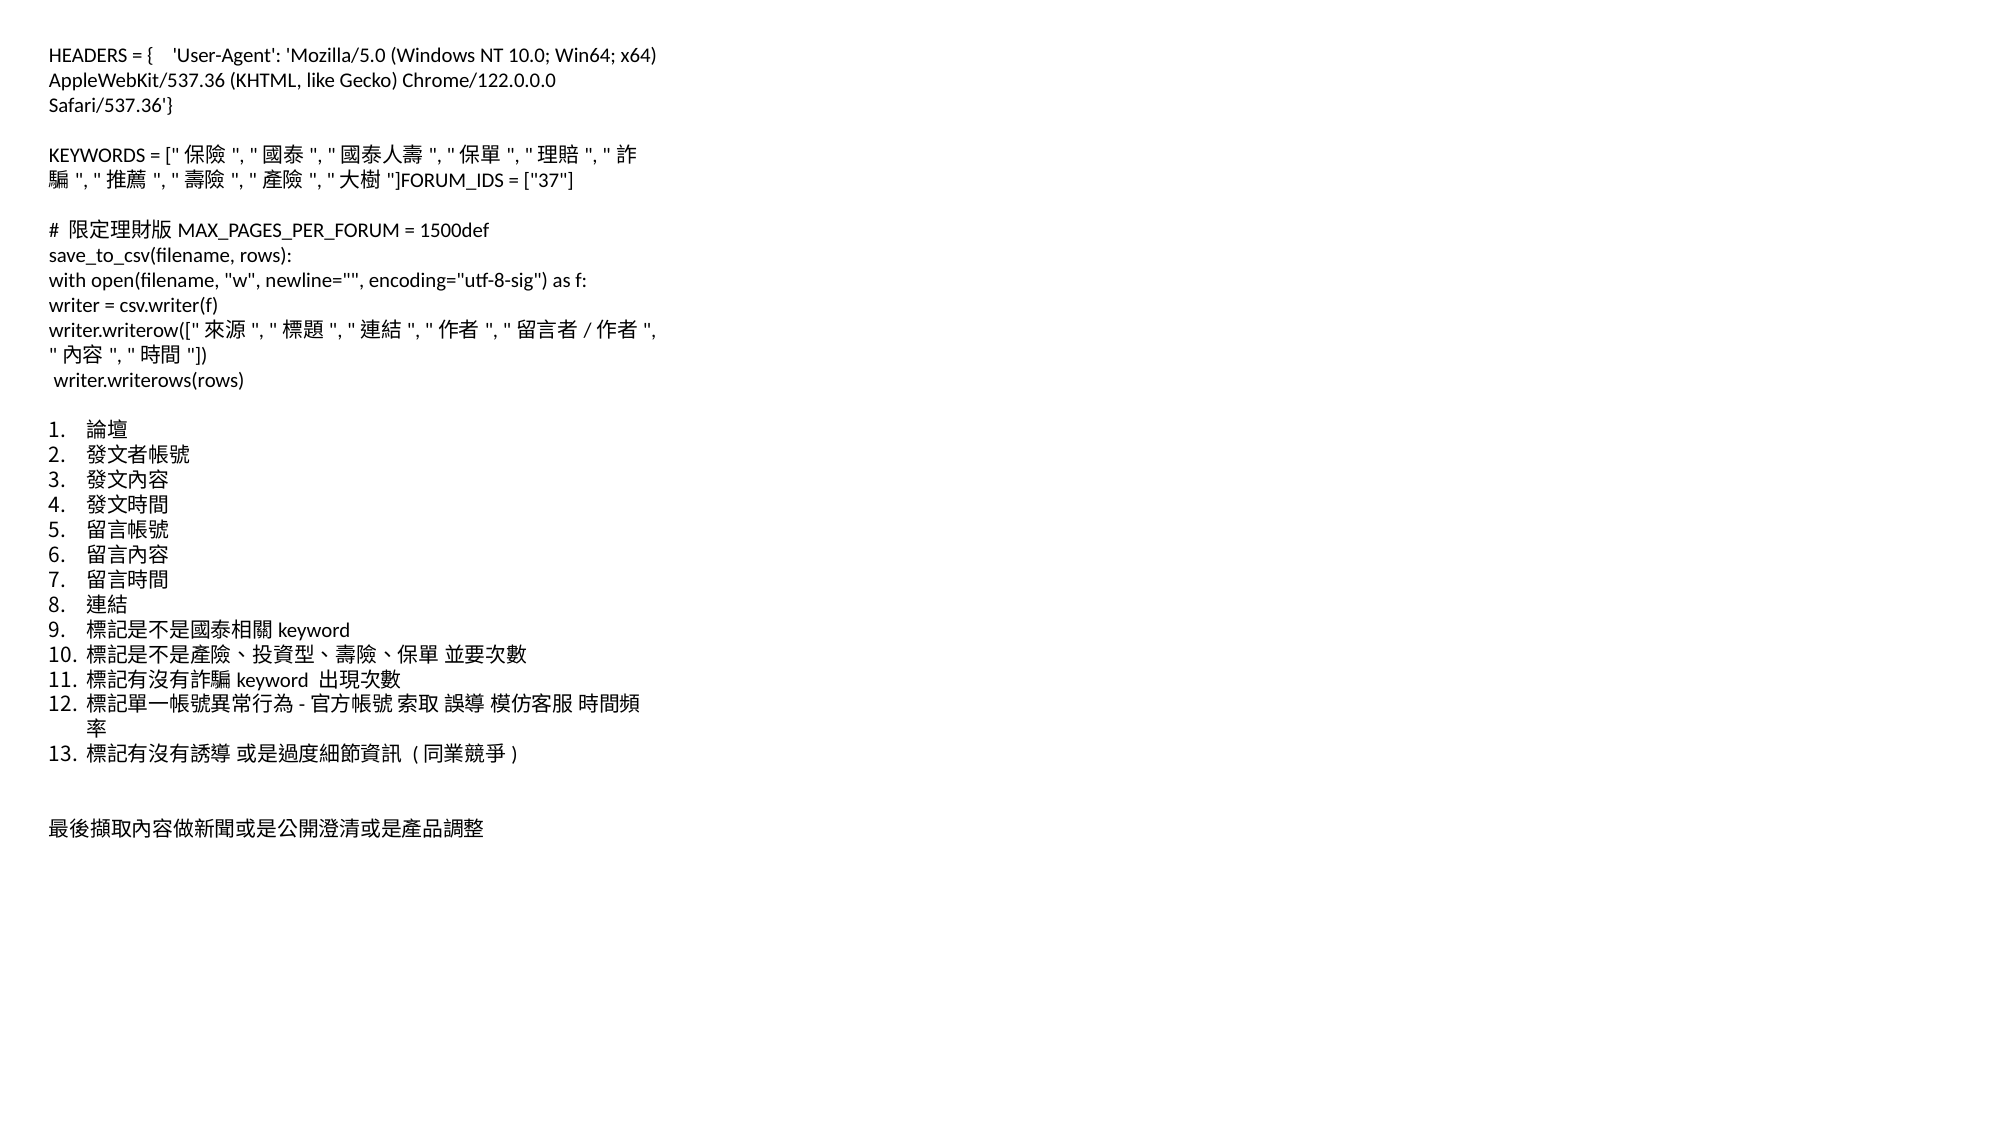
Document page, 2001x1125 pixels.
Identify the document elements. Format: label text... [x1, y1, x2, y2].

text_box HEADERS = { 'User-Agent': 'Mozilla/5.0 (Windows NT 10.0; Win64; x64) AppleWebKit/537.36 (KHTML, like Gecko) Chrome/122.0.0.0 Safari/537.36'} KEYWORDS = ["保險", "國泰", "國泰人壽", "保單", "理賠", "詐騙", "推薦", "壽險", "產險", "大樹"]FORUM_IDS = ["37"] # 限定理財版MAX_PAGES_PER_FORUM = 1500def save_to_csv(filename, rows): with open(filename, "w", newline="", encoding="utf-8-sig") as f: writer = csv.writer(f) writer.writerow(["來源", "標題", "連結", "作者", "留言者/作者", "內容", "時間"]) writer.writerows(rows) 論壇 發文者帳號 發文內容 發文時間 留言帳號 留言內容 留言時間 連結 標記是不是國泰相關keyword 標記是不是產險、投資型、壽險、保單 並要次數 標記有沒有詐騙keyword 出現次數 標記單一帳號異常行為-官方帳號 索取 誤導 模仿客服 時間頻率 標記有沒有誘導 或是過度細節資訊 (同業競爭) 最後擷取內容做新聞或是公開澄清或是產品調整 [34, 34, 676, 849]
